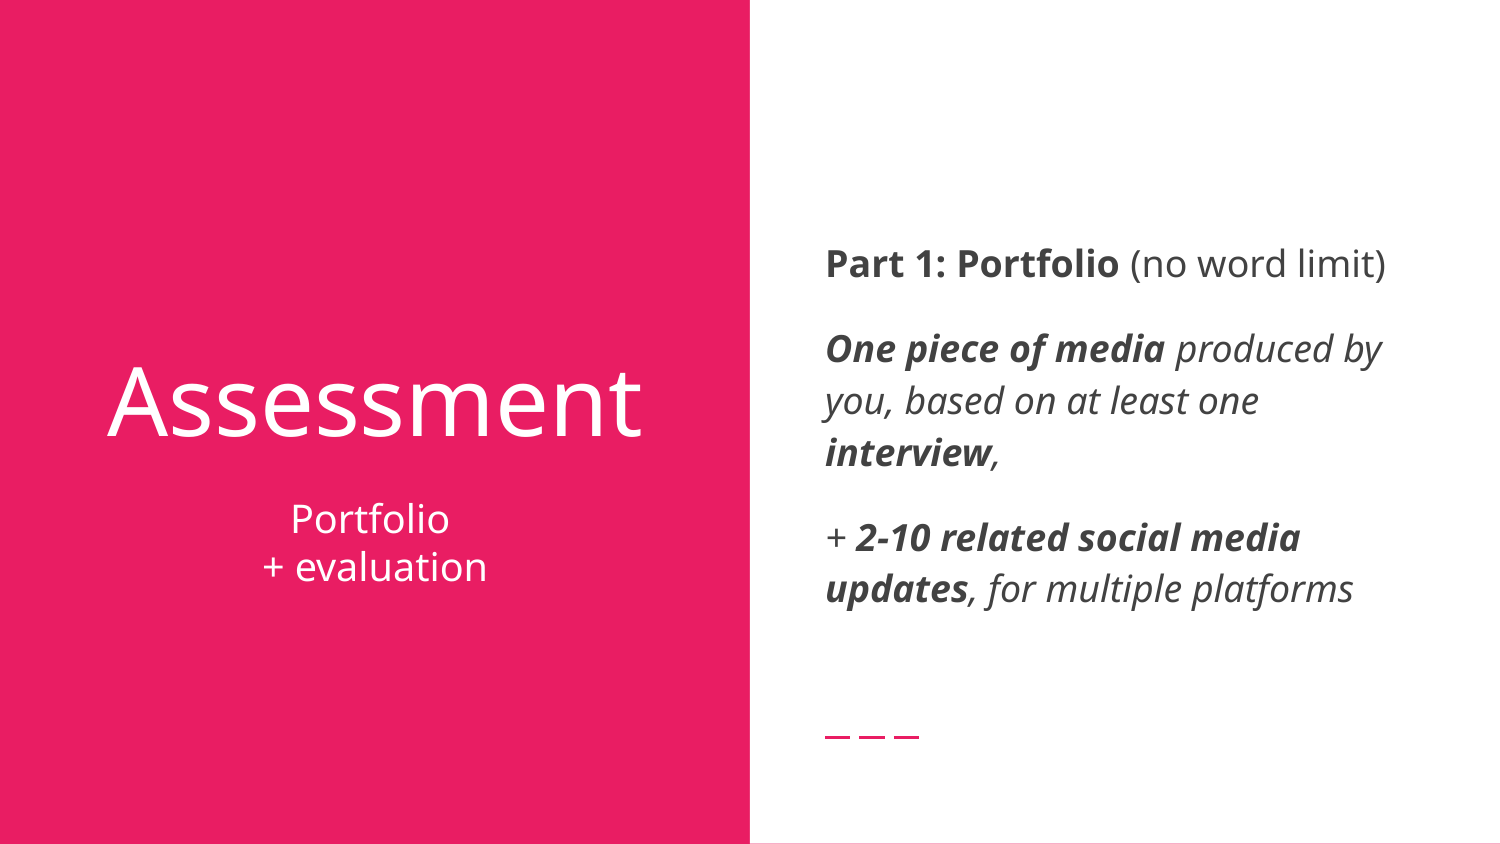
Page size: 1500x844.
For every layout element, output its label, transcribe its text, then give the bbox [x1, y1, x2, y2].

title Assessment [43, 176, 708, 471]
list Part 1: Portfolio (no word limit) One piece of media produced by you, based on at least one interview, + 2-10 related social media updates, for multiple platforms [810, 118, 1440, 725]
subtitle Portfolio + evaluation [43, 479, 708, 700]
